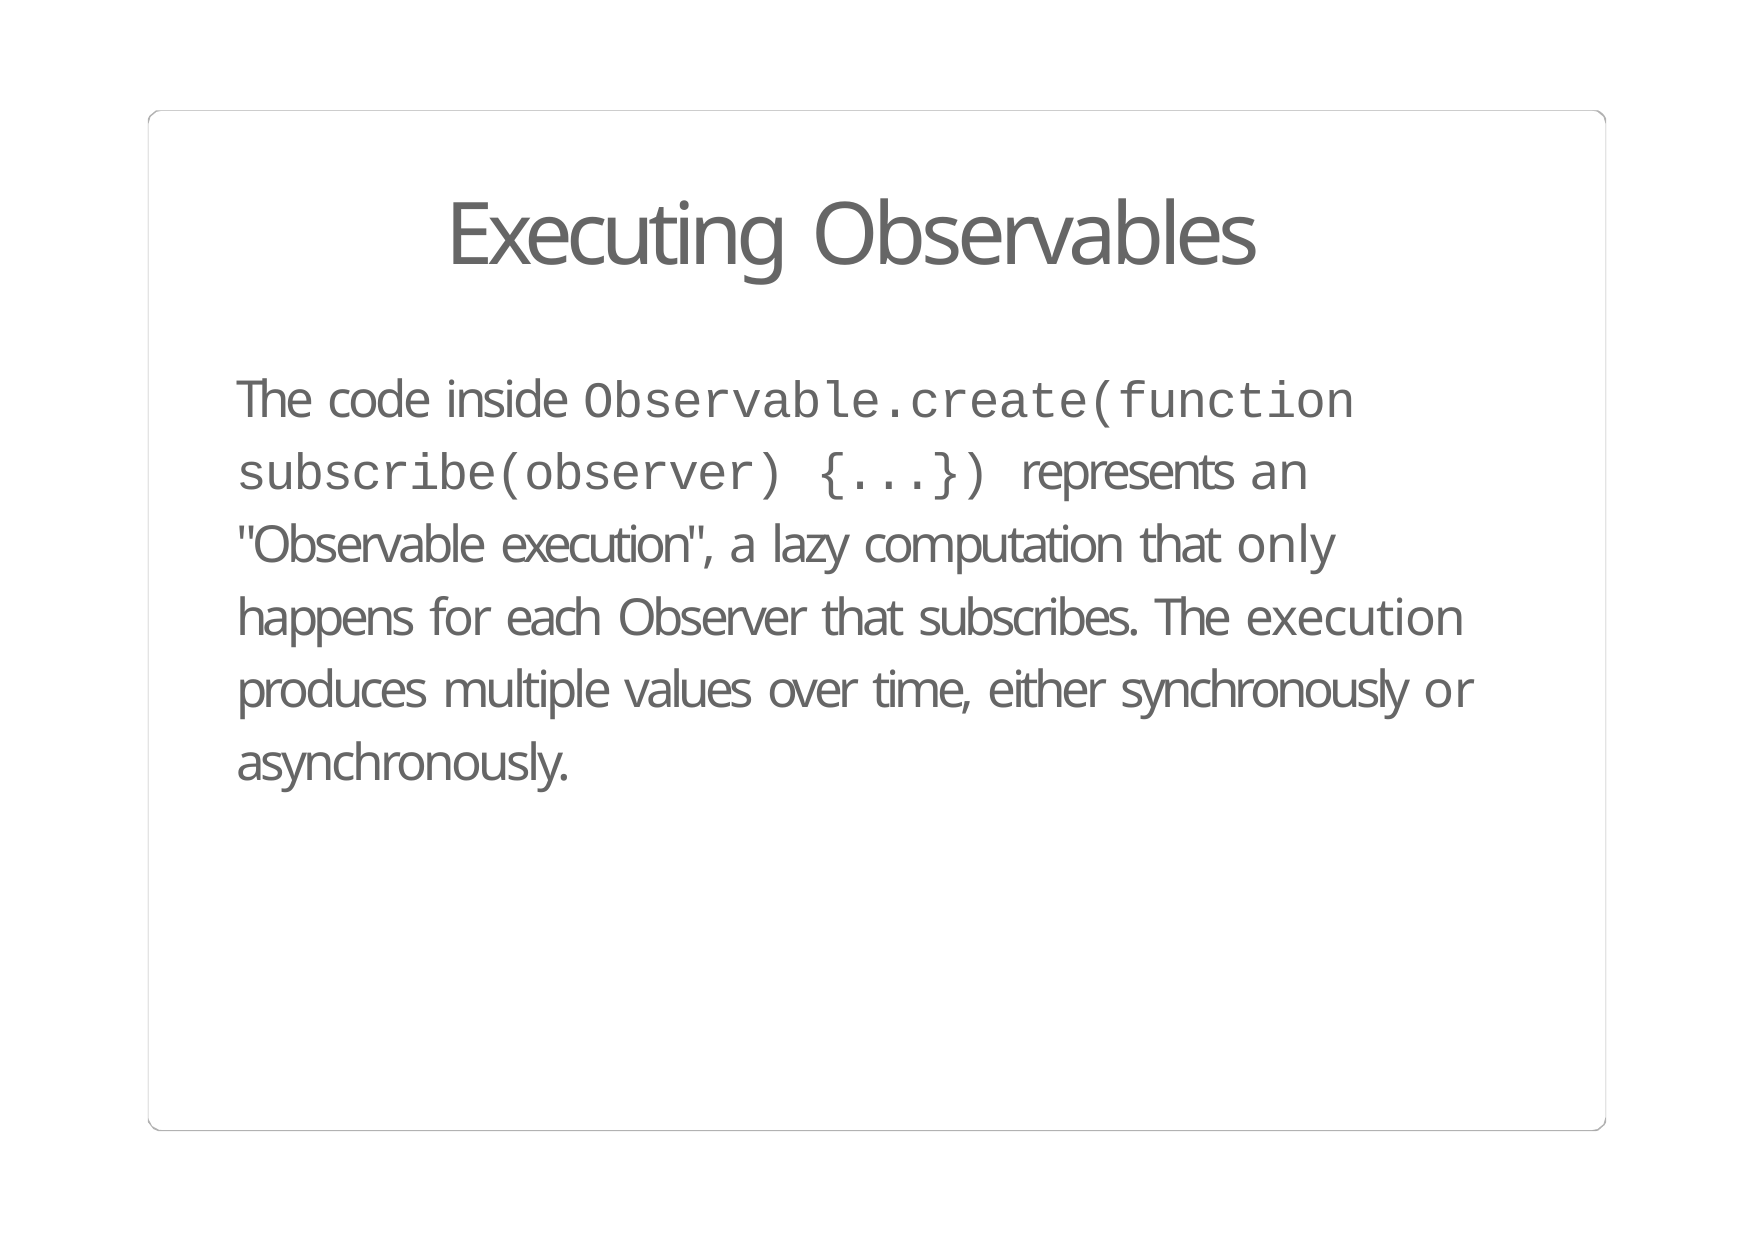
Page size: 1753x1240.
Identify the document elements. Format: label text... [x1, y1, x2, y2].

title Executing Observables [439, 175, 1313, 349]
list The code inside Observable.create(function subscribe(observer) {...}) represents an "Observable execution", a lazy computation that only happens for each Observer that subscribes. The execution produces multiple values over time, either synchronously or asynchronously. [233, 349, 1515, 1059]
picture [58, 58, 1696, 1183]
